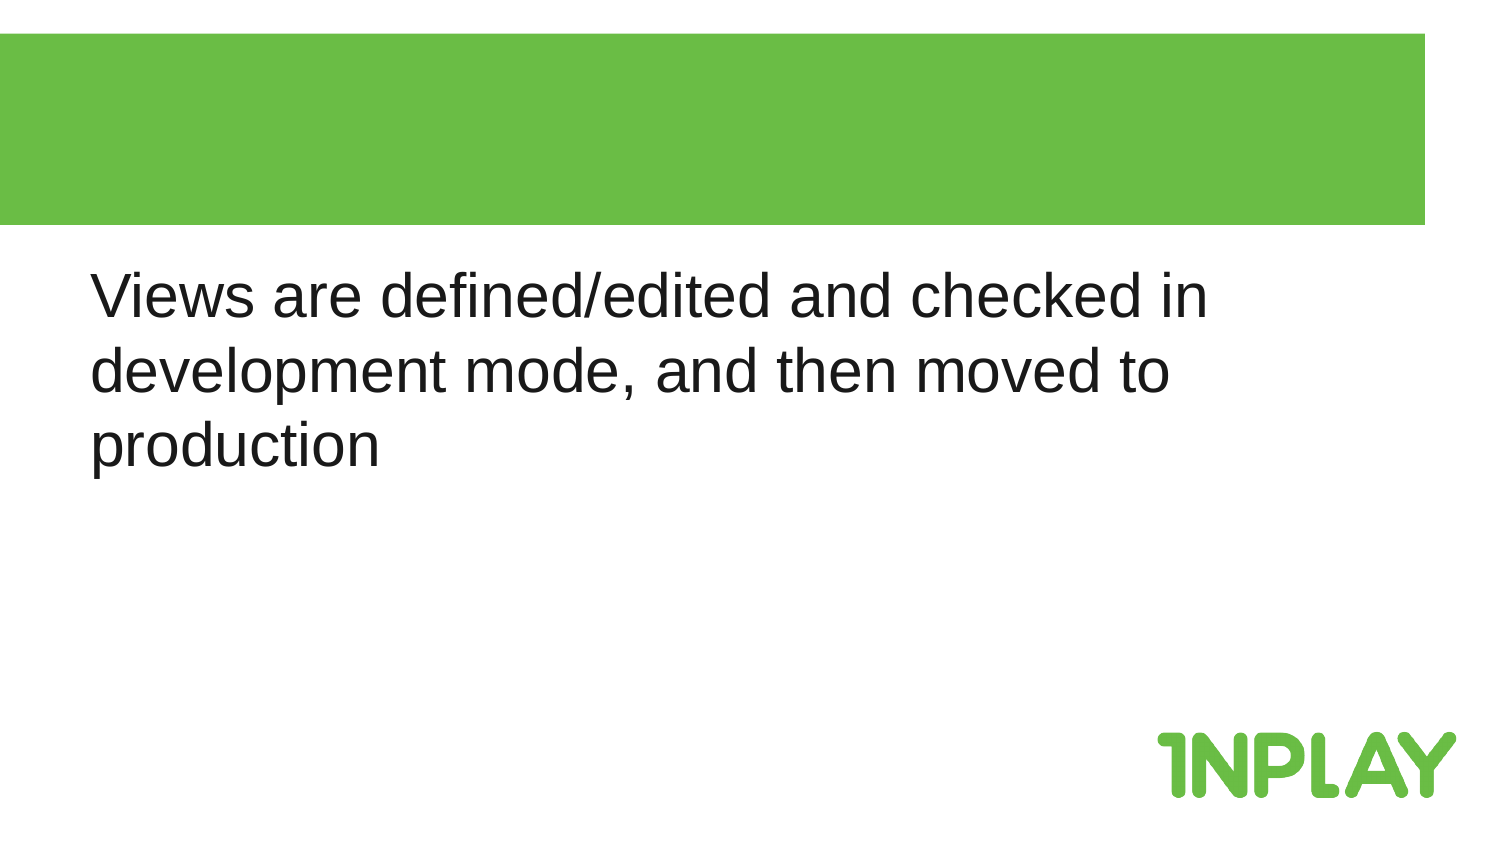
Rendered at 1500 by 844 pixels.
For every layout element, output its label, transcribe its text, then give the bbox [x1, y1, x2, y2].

list Views are defined/edited and checked in development mode, and then moved to production [75, 239, 1425, 808]
picture [1119, 639, 1500, 844]
